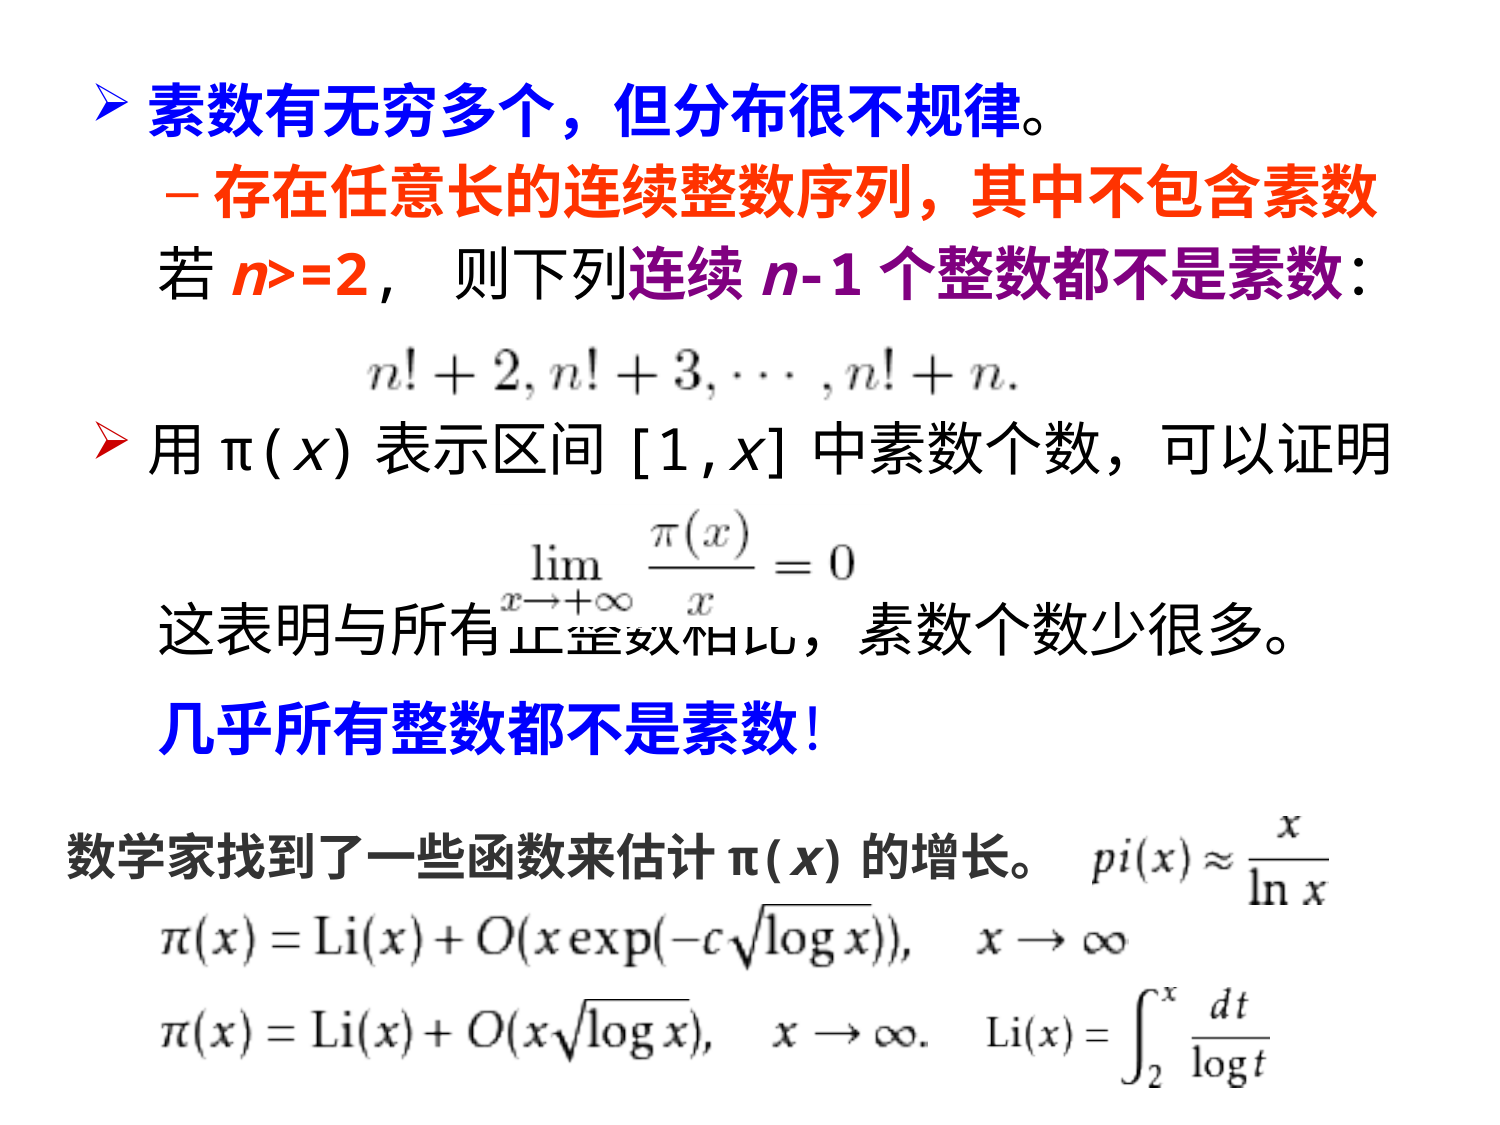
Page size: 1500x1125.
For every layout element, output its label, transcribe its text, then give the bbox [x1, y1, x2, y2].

picture [985, 987, 1270, 1089]
picture [159, 999, 928, 1067]
picture [489, 503, 874, 628]
picture [159, 816, 1330, 975]
picture [360, 337, 1034, 421]
text_box 素数有无穷多个，但分布很不规律。 存在任意长的连续整数序列，其中不包含素数 若n>=2, 则下列连续n-1个整数都不是素数： 用π(x)表示区间[1,x]中素数个数，可以证明 这表明与所有正整数相比，素数个数少很多。 几乎所有整数都不是素数！ [76, 66, 1453, 1047]
text_box 数学家找到了一些函数来估计π(x)的增长。 [51, 818, 1076, 893]
